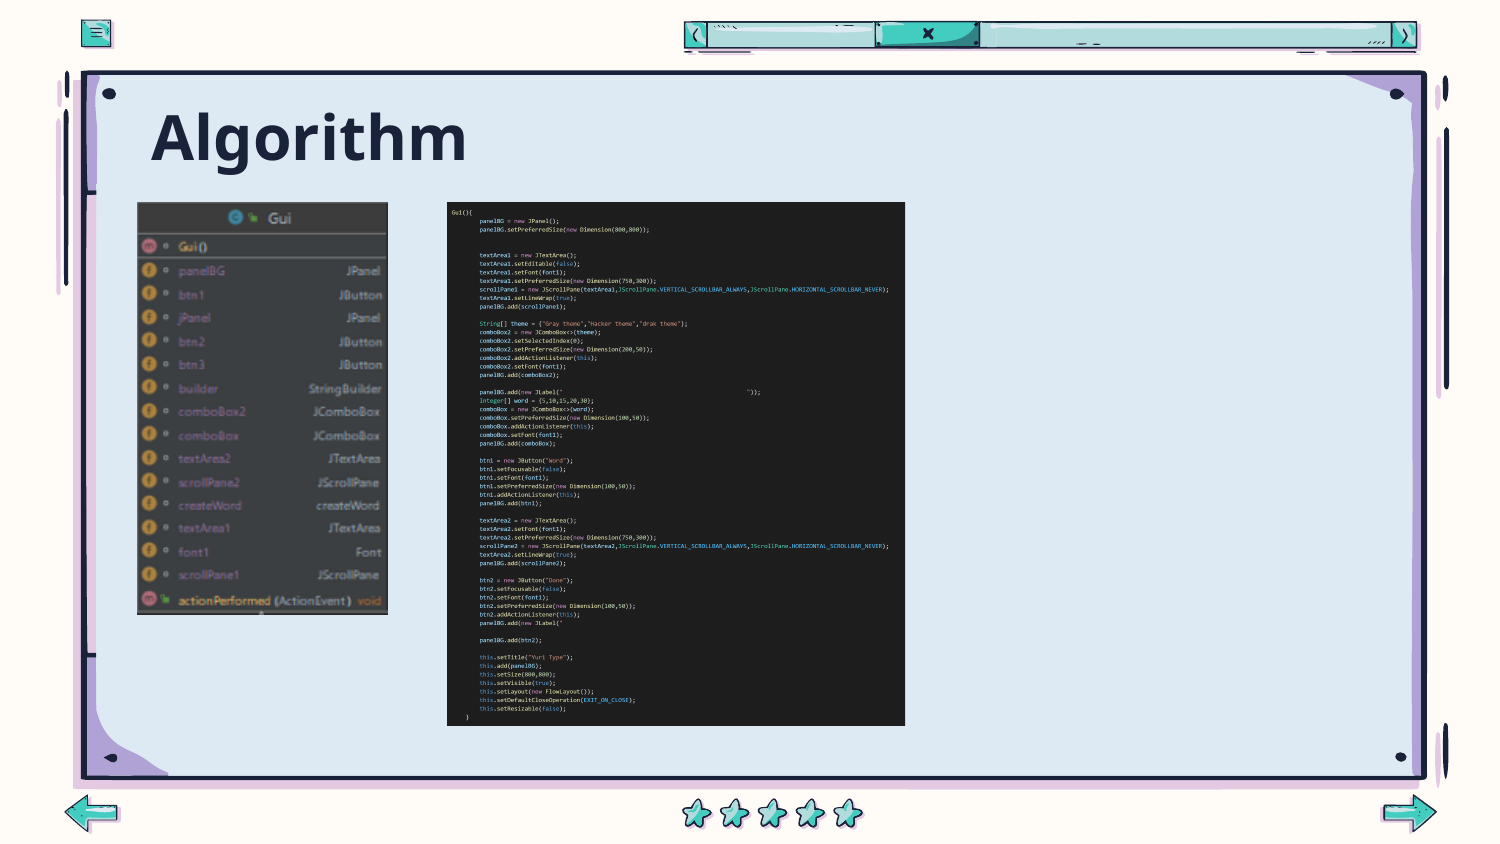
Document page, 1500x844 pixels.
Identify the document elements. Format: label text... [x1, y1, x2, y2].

text_box [1366, 744, 1466, 844]
picture [137, 201, 388, 615]
picture [446, 201, 906, 726]
text_box [34, 744, 134, 844]
title Algorithm [118, 88, 503, 183]
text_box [872, 20, 982, 49]
